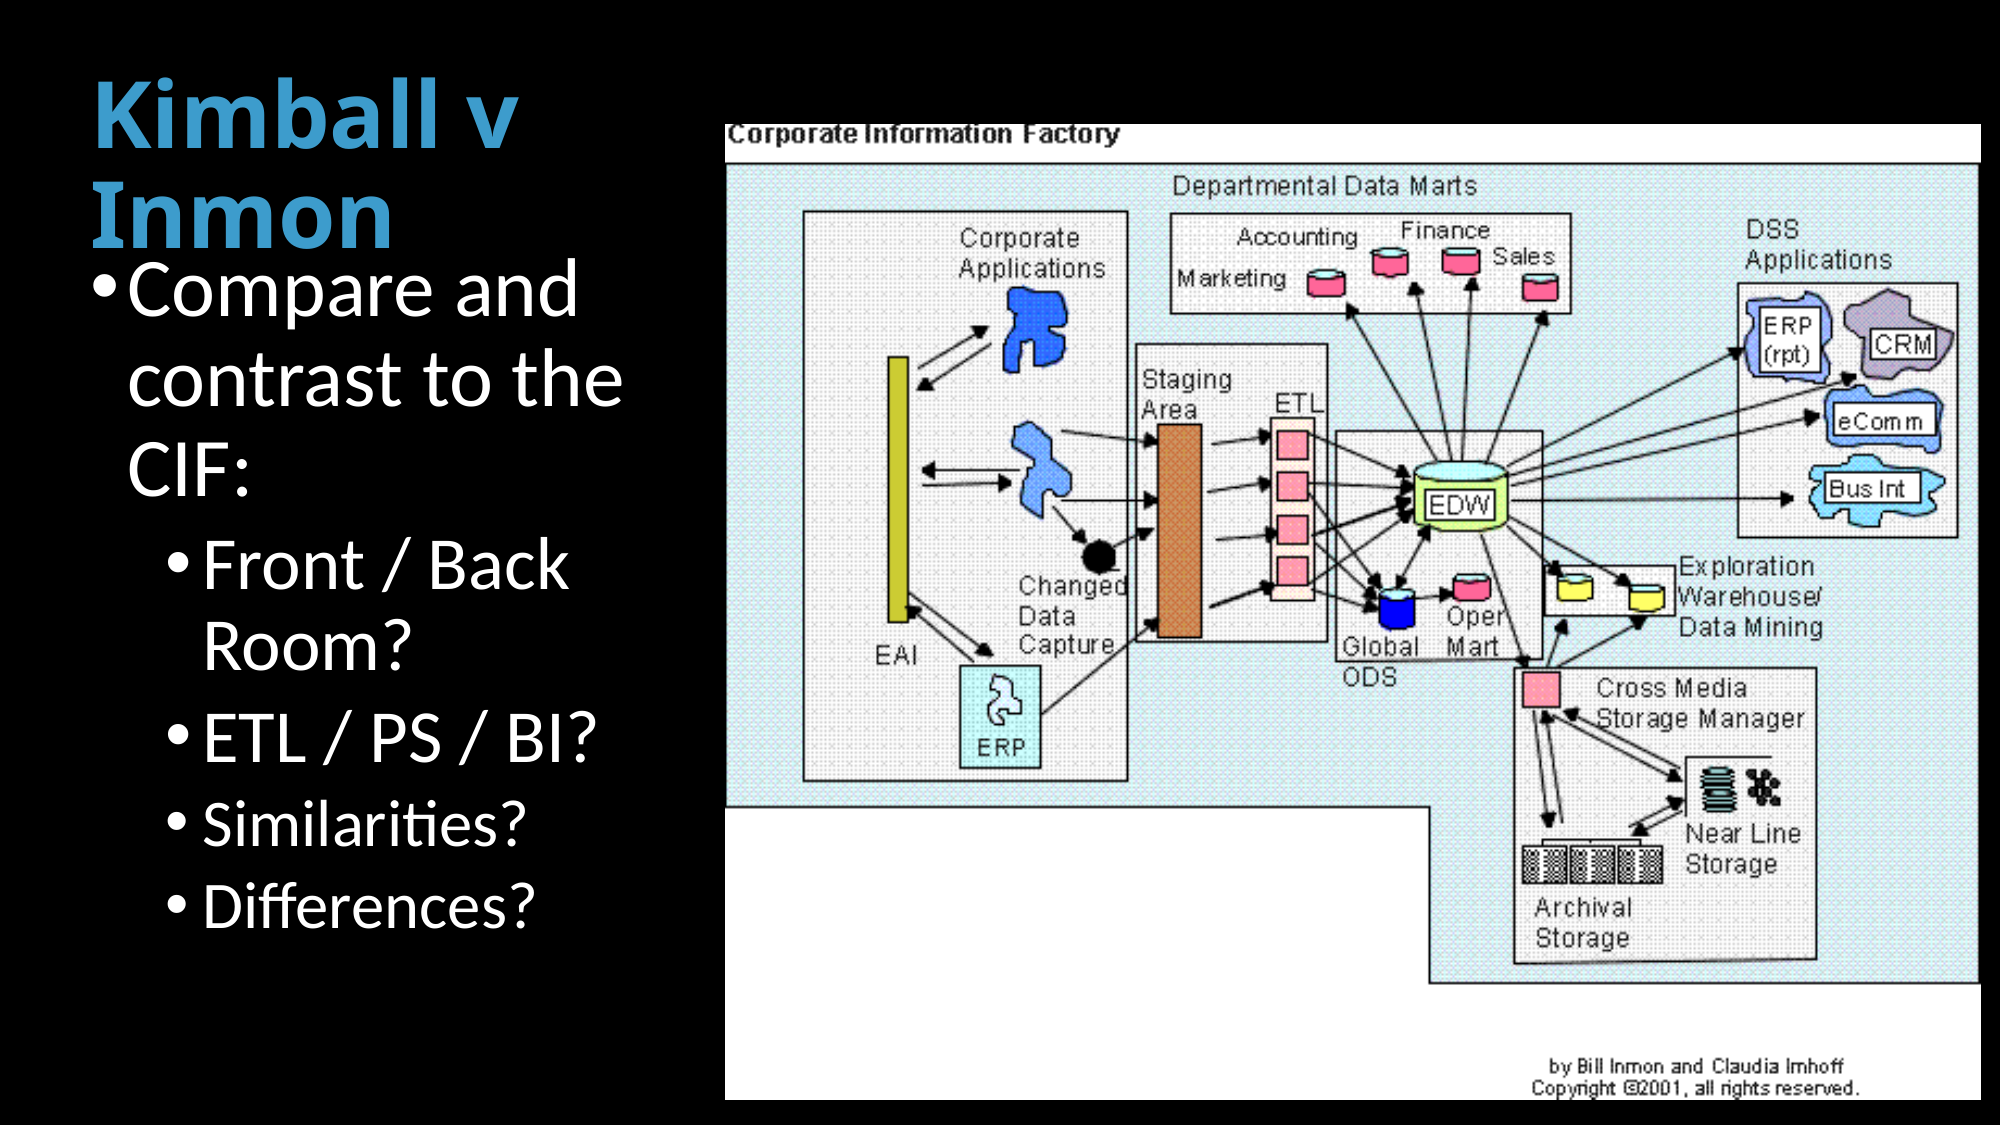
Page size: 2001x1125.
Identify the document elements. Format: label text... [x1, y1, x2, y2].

title Kimball v Inmon [75, 59, 713, 237]
list Compare and contrast to the CIF: Front / Back Room? ETL / PS / BI? Similarities? Differences? [75, 237, 724, 1014]
picture [724, 124, 1981, 1100]
